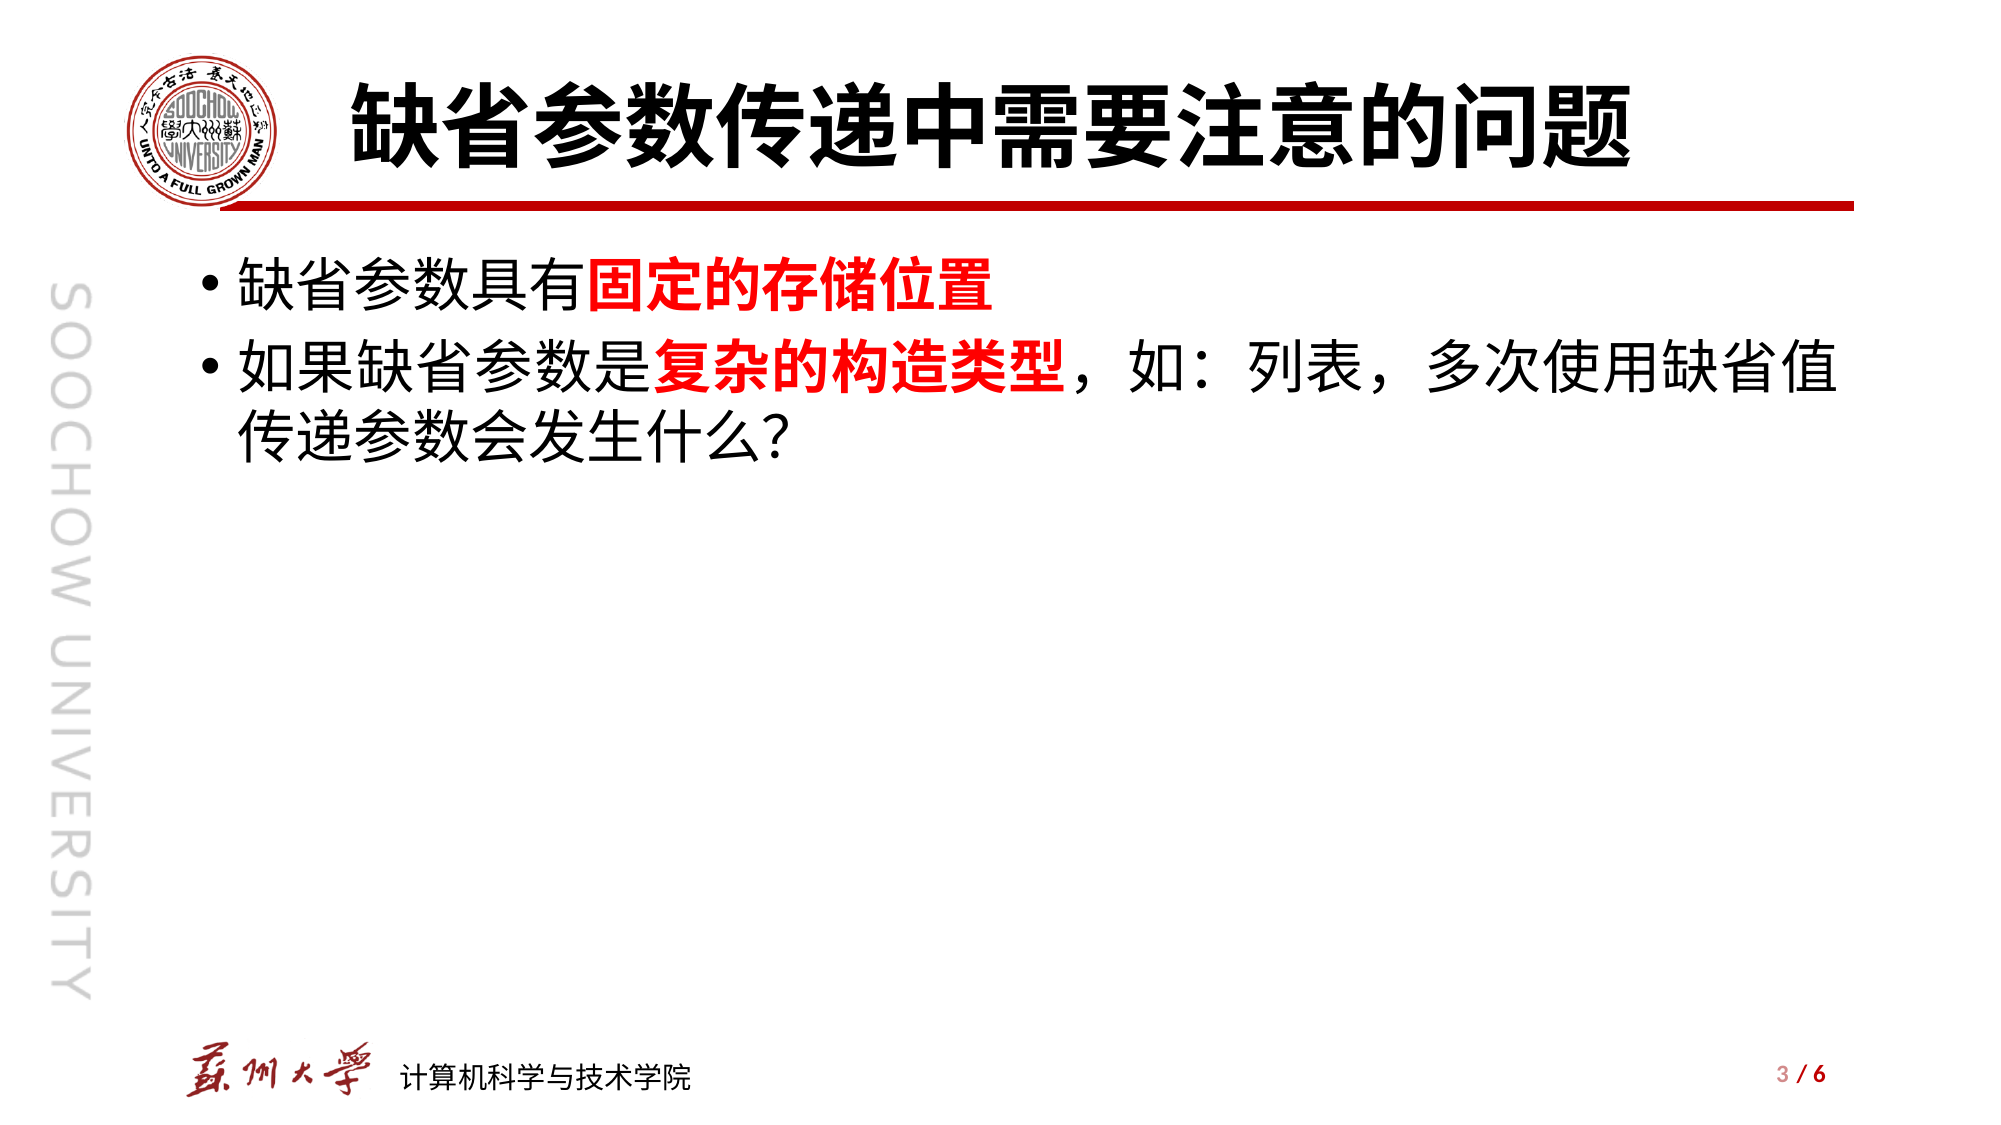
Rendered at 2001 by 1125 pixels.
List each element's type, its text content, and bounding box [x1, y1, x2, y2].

picture [122, 51, 282, 211]
list 缺省参数具有固定的存储位置 如果缺省参数是复杂的构造类型，如：列表，多次使用缺省值传递参数会发生什么？ [184, 240, 1854, 1014]
picture [41, 267, 103, 1012]
title 缺省参数传递中需要注意的问题 [128, 60, 1854, 202]
slide_number 3 [1412, 1042, 1804, 1103]
picture [184, 1038, 380, 1099]
